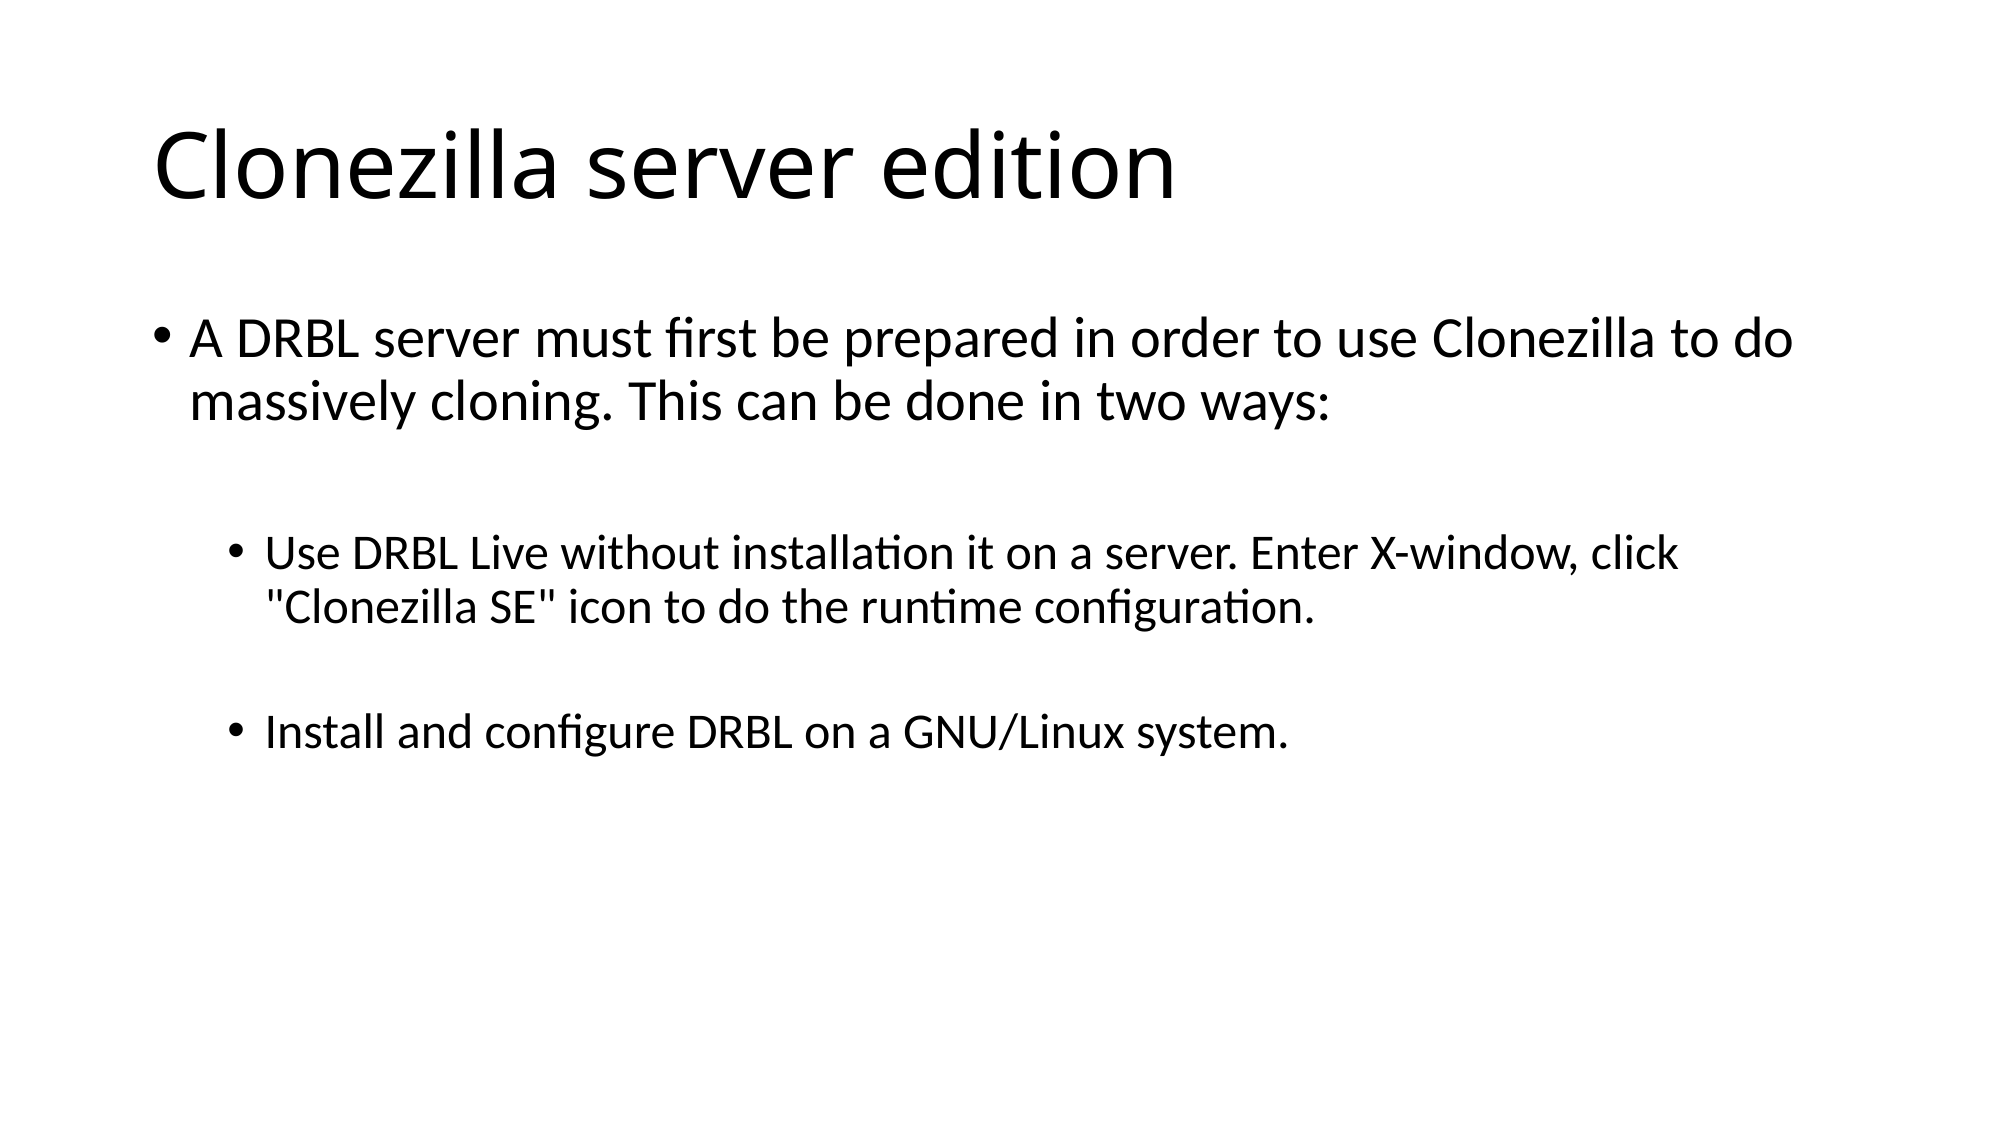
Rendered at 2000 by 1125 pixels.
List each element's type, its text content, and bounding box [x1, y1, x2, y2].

text_box Clonezilla server edition [137, 59, 1862, 277]
text_box A DRBL server must first be prepared in order to use Clonezilla to do massively cloning. This can be done in two ways: Use DRBL Live without installation it on a server. Enter X-window, click "Clonezilla SE" icon to do the runtime configuration. Install and configure DRBL on a GNU/Linux system. [137, 299, 1862, 1013]
